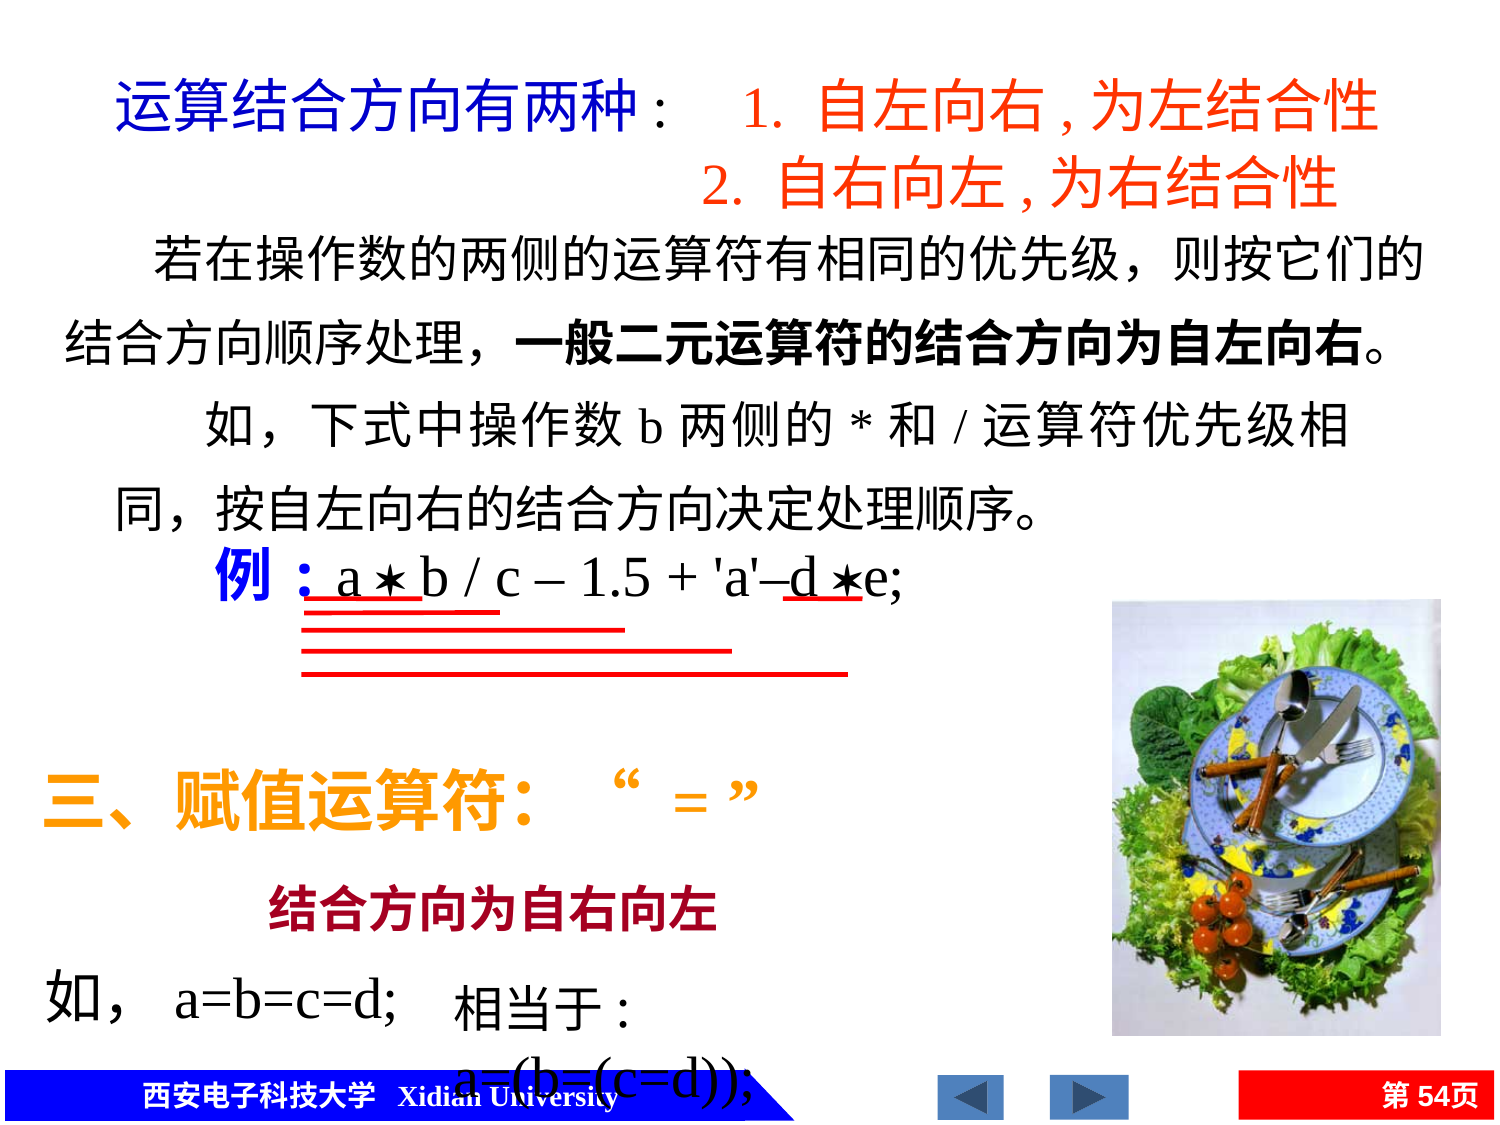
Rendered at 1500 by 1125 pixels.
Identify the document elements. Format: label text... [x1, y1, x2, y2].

text_box 如，a=b=c=d; [29, 952, 426, 1038]
text_box 如，下式中操作数b两侧的*和/运算符优先级相同，按自左向右的结合方向决定处理顺序。 [100, 361, 1365, 545]
text_box 例: a  b / c – 1.5 + 'a'–d e; [200, 545, 1045, 617]
text_box 若在操作数的两侧的运算符有相同的优先级，则按它们的结合方向顺序处理，一般二元运算符的结合方向为自左向右。 [49, 196, 1441, 379]
text_box 三、赋值运算符：“ = ” [25, 751, 776, 847]
picture [1111, 599, 1441, 1036]
text_box 运算结合方向有两种: 1. 自左向右,为左结合性 2. 自右向左,为右结合性 [99, 54, 1420, 196]
text_box 相当于: a=(b=(c=d)); [438, 961, 963, 1117]
text_box 结合方向为自右向左 [253, 869, 778, 945]
